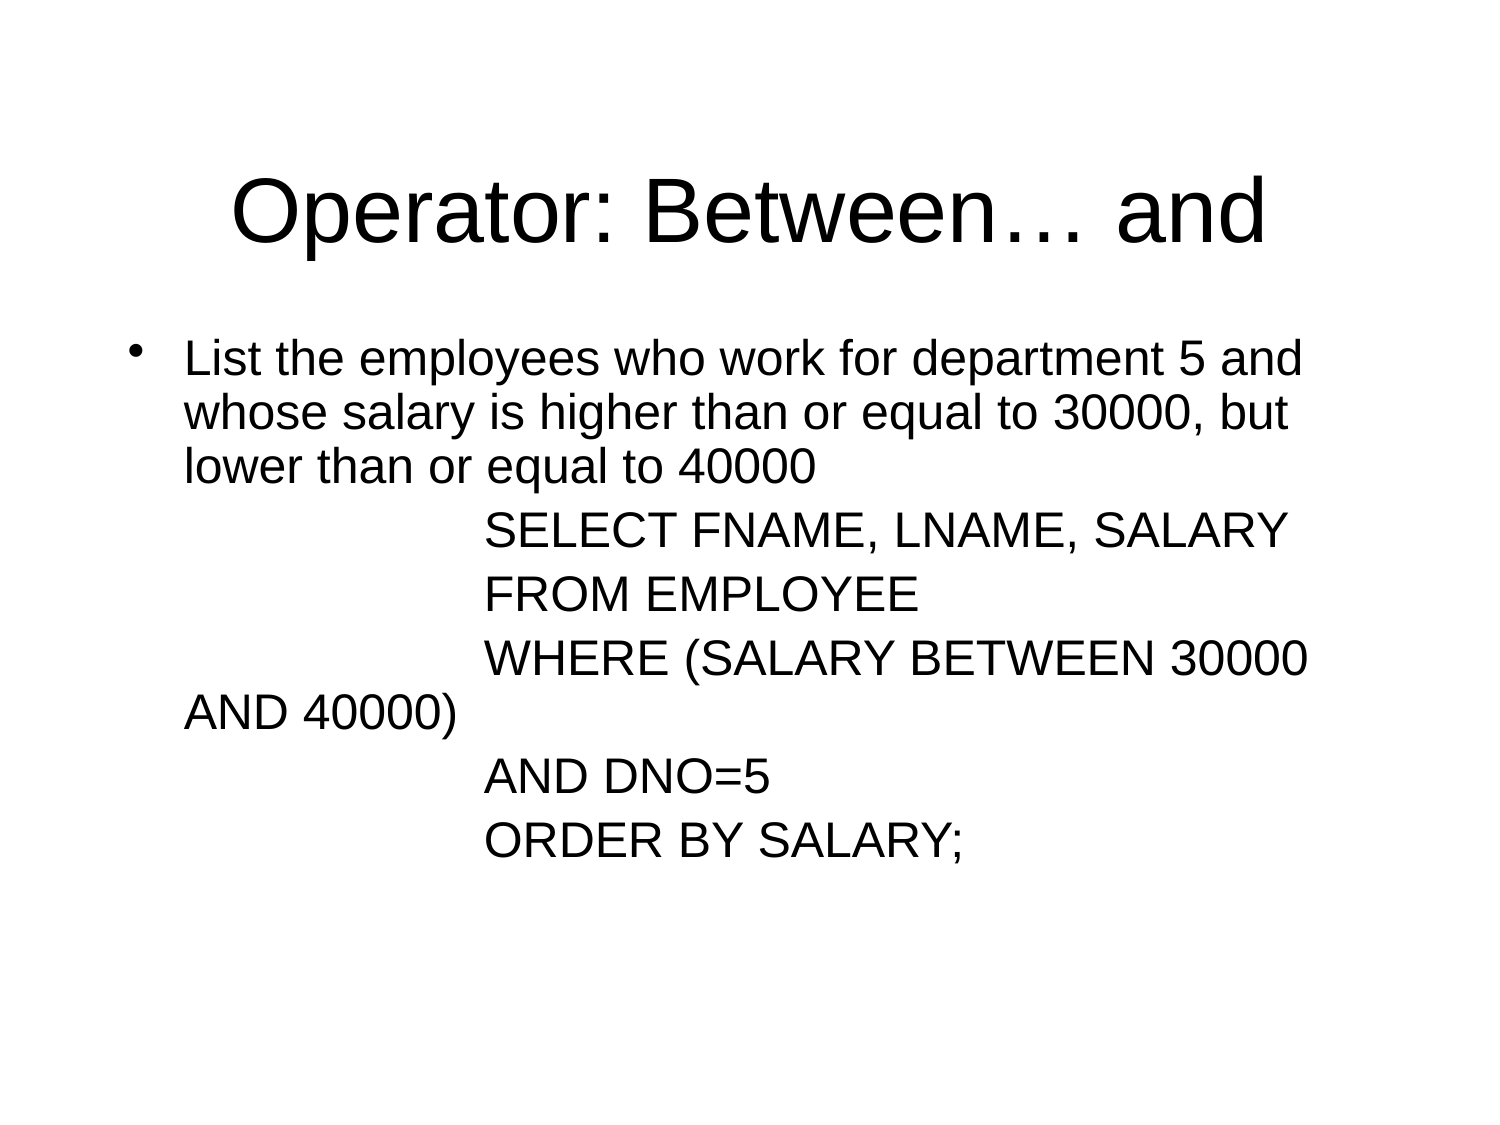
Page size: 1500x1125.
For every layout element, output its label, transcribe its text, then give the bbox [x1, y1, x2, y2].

title Operator: Between… and [112, 137, 1388, 275]
list List the employees who work for department 5 and whose salary is higher than or equal to 30000, but lower than or equal to 40000 SELECT FNAME, LNAME, SALARY FROM EMPLOYEE WHERE (SALARY BETWEEN 30000 AND 40000) AND DNO=5 ORDER BY SALARY; [112, 324, 1438, 1038]
